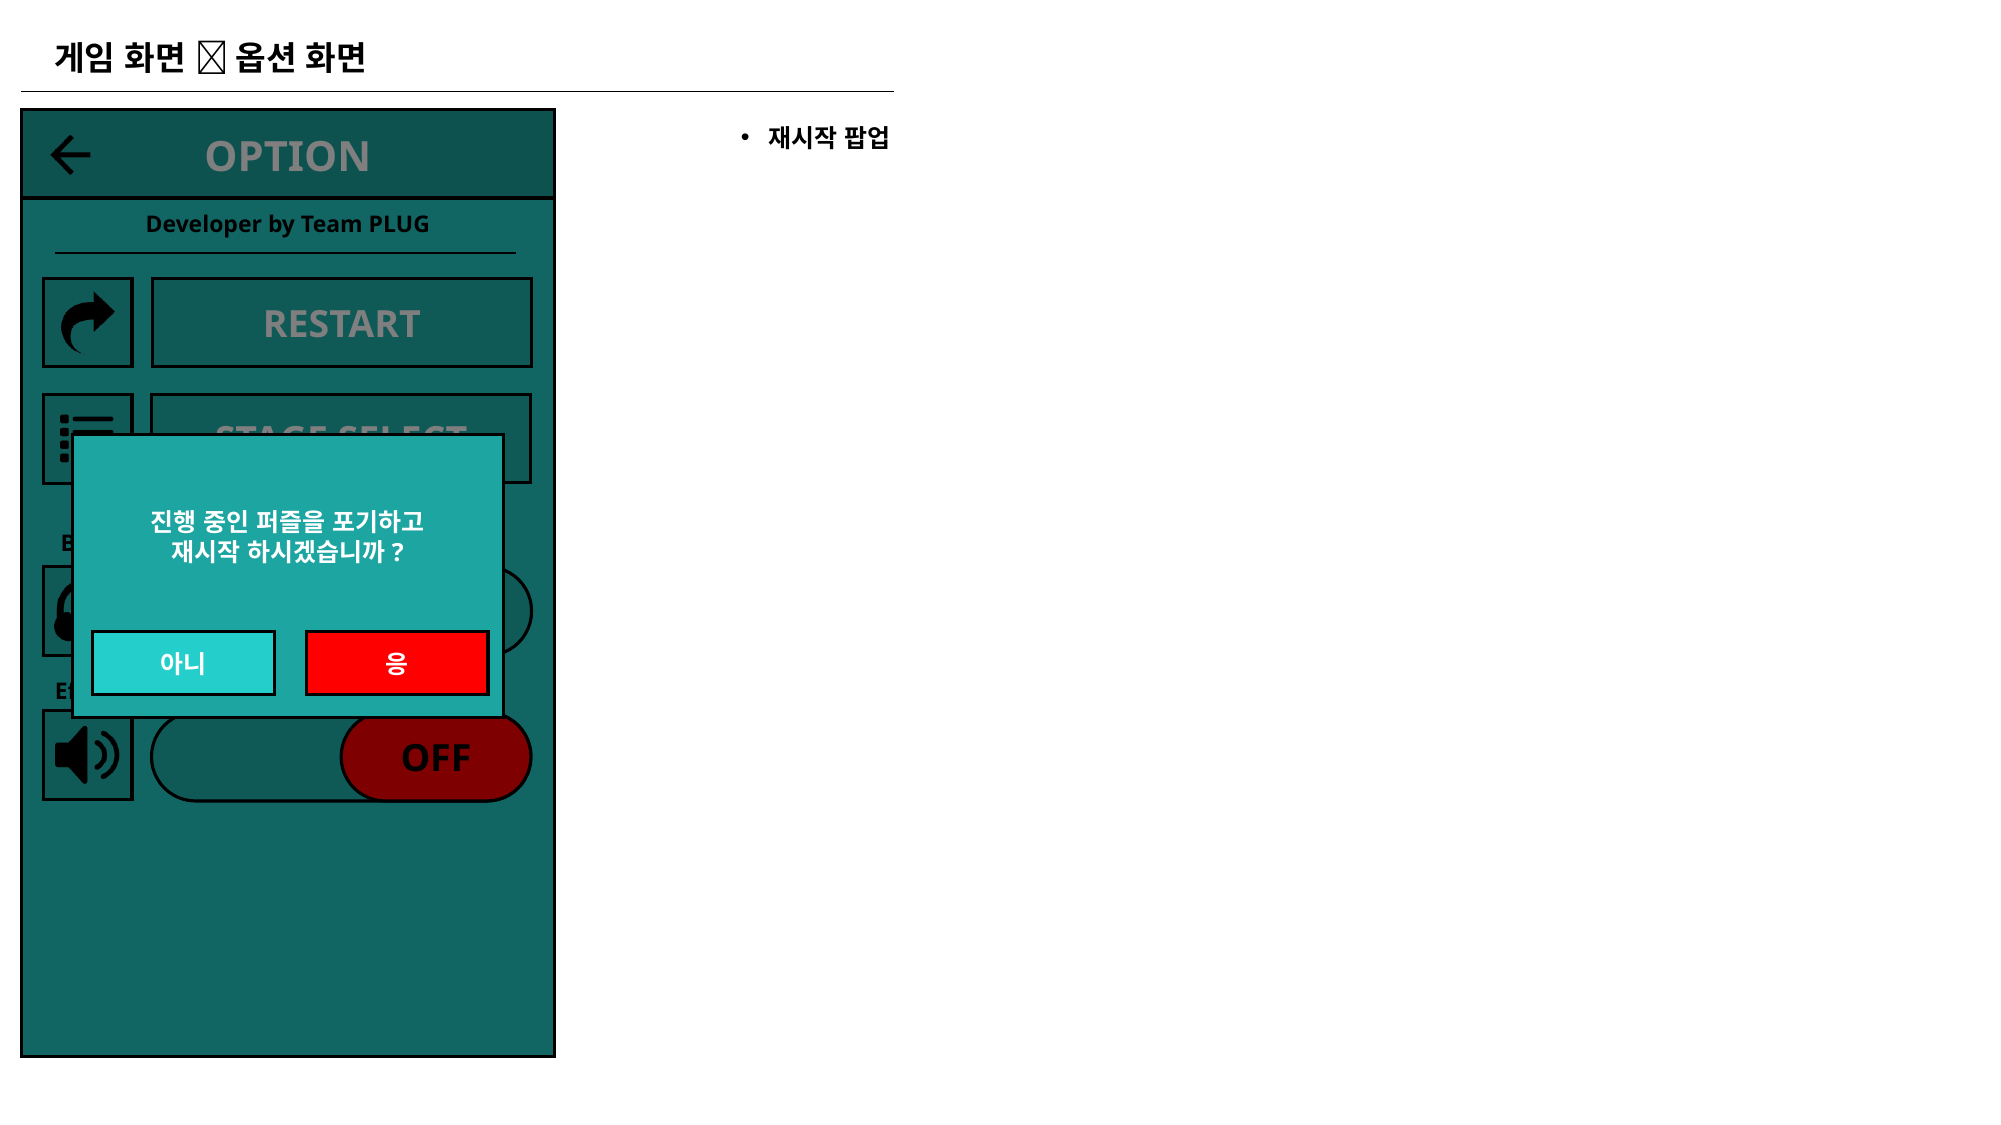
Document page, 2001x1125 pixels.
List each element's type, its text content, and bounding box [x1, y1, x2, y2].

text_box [21, 109, 555, 1057]
text_box 게임 화면  옵션 화면 [39, 29, 383, 85]
text_box 재시작 팝업 [726, 114, 906, 160]
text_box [72, 434, 504, 718]
